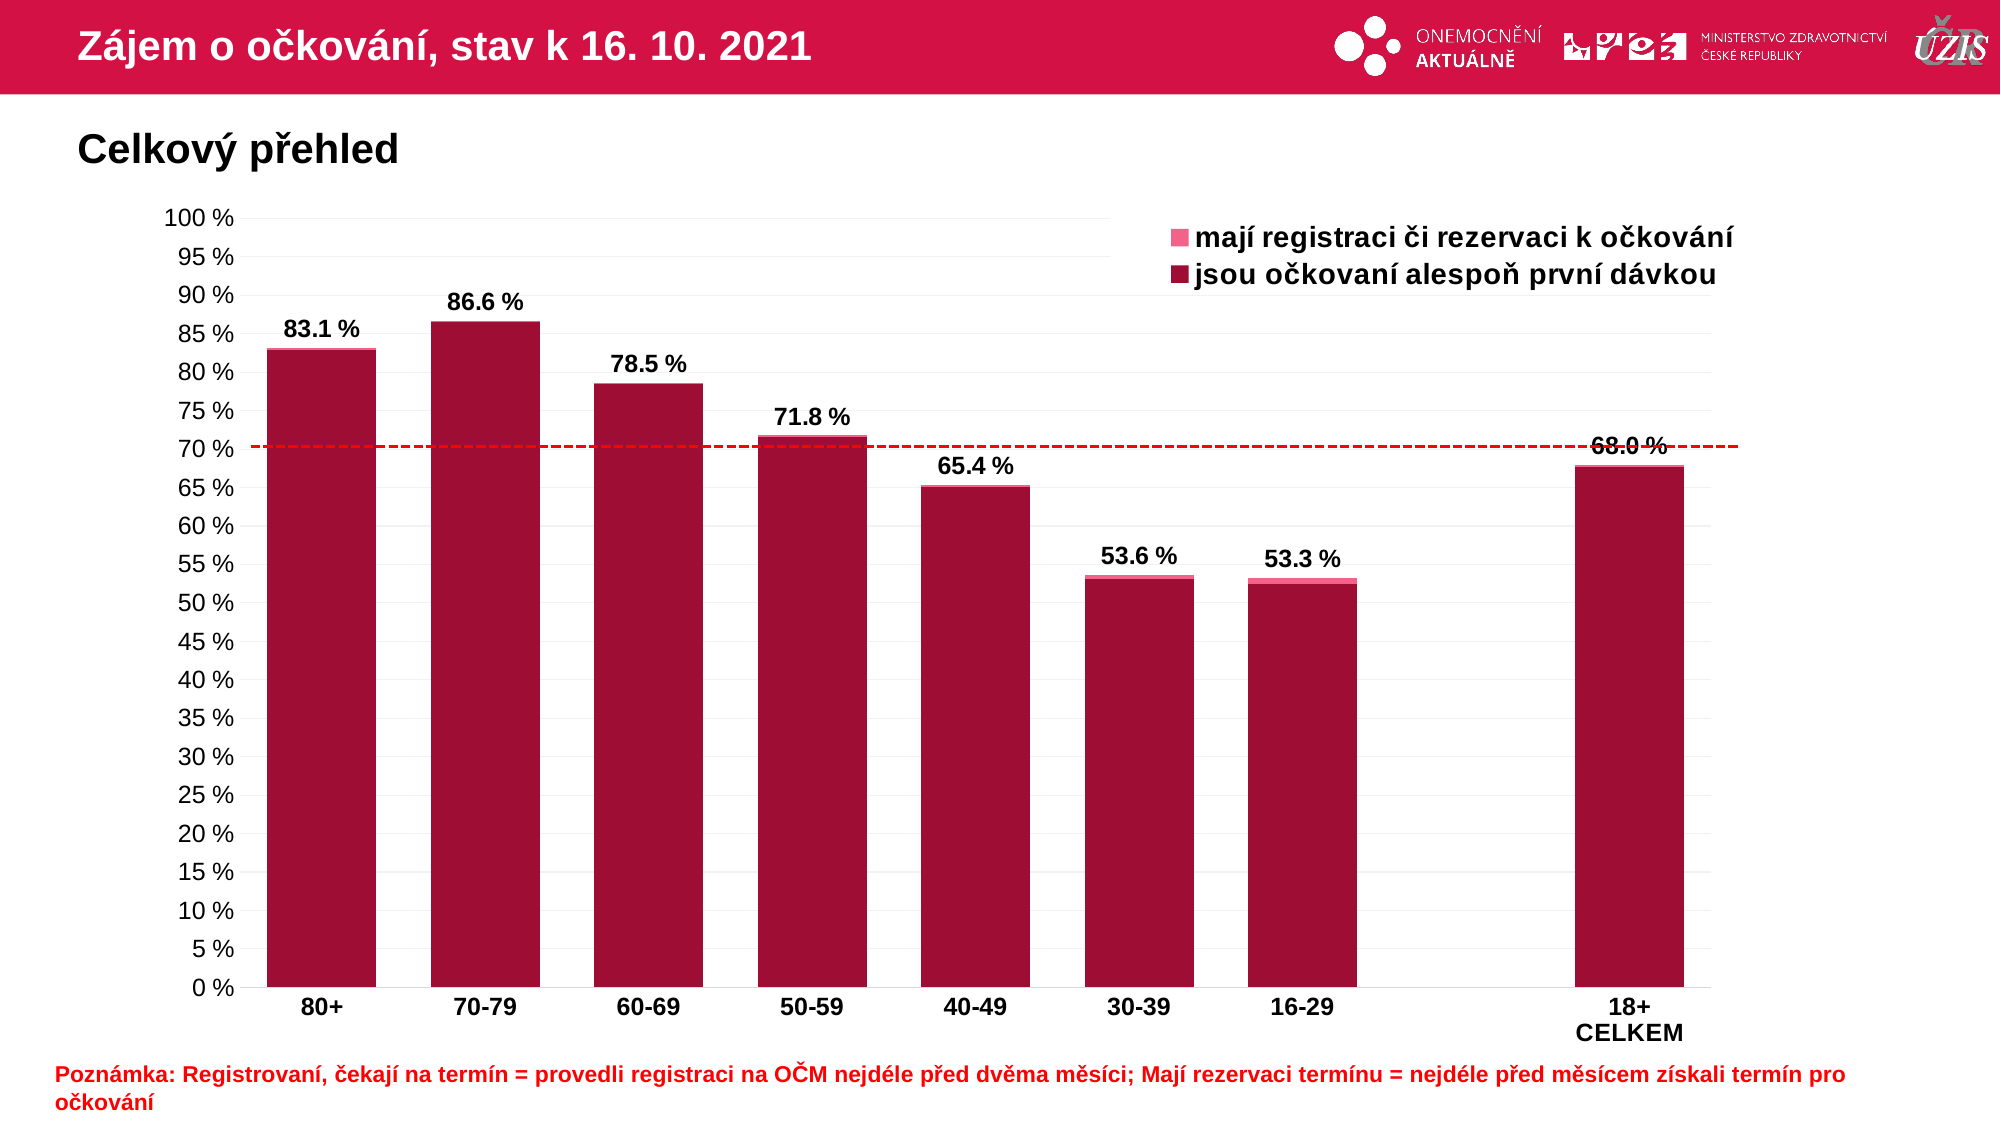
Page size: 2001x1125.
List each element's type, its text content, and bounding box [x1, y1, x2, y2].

text_box Celkový přehled [62, 113, 1922, 179]
text_box Poznámka: Registrovaní, čekají na termín = provedli registraci na OČM nejdéle před dvěma měsíci; Mají rezervaci termínu = nejdéle před měsícem získali termín pro očkování [40, 1052, 1962, 1123]
picture [1563, 31, 1888, 60]
picture [1915, 15, 1989, 66]
picture [1334, 16, 1542, 76]
chart [163, 190, 1822, 1051]
title Zájem o očkování, stav k 16. 10. 2021 [62, 0, 948, 95]
